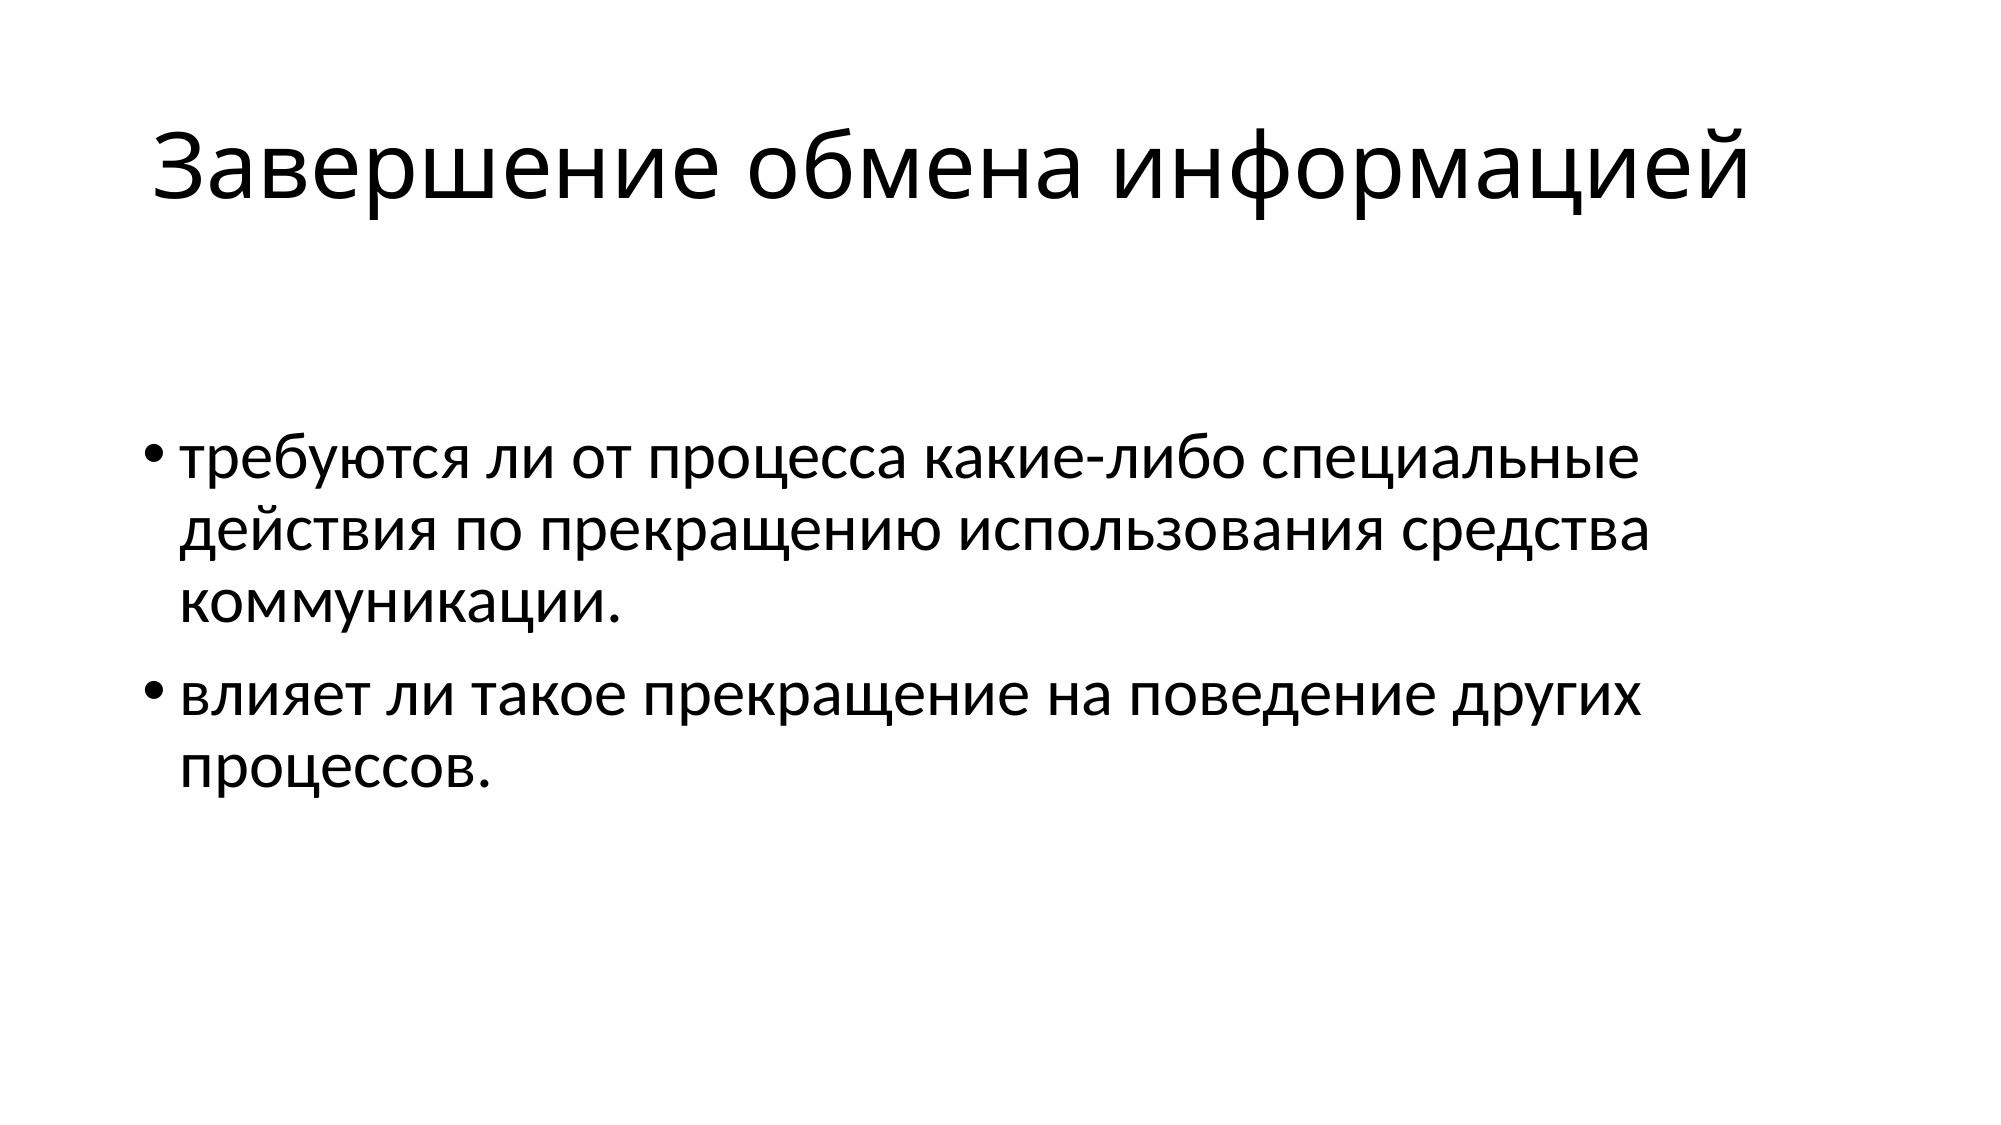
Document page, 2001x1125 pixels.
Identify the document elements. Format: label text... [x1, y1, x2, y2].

title Завершение обмена информацией [137, 59, 1863, 278]
list требуются ли от процесса какие-либо специальные действия по прекращению использования средства коммуникации. влияет ли такое прекращение на поведение других процессов. [127, 413, 1853, 864]
